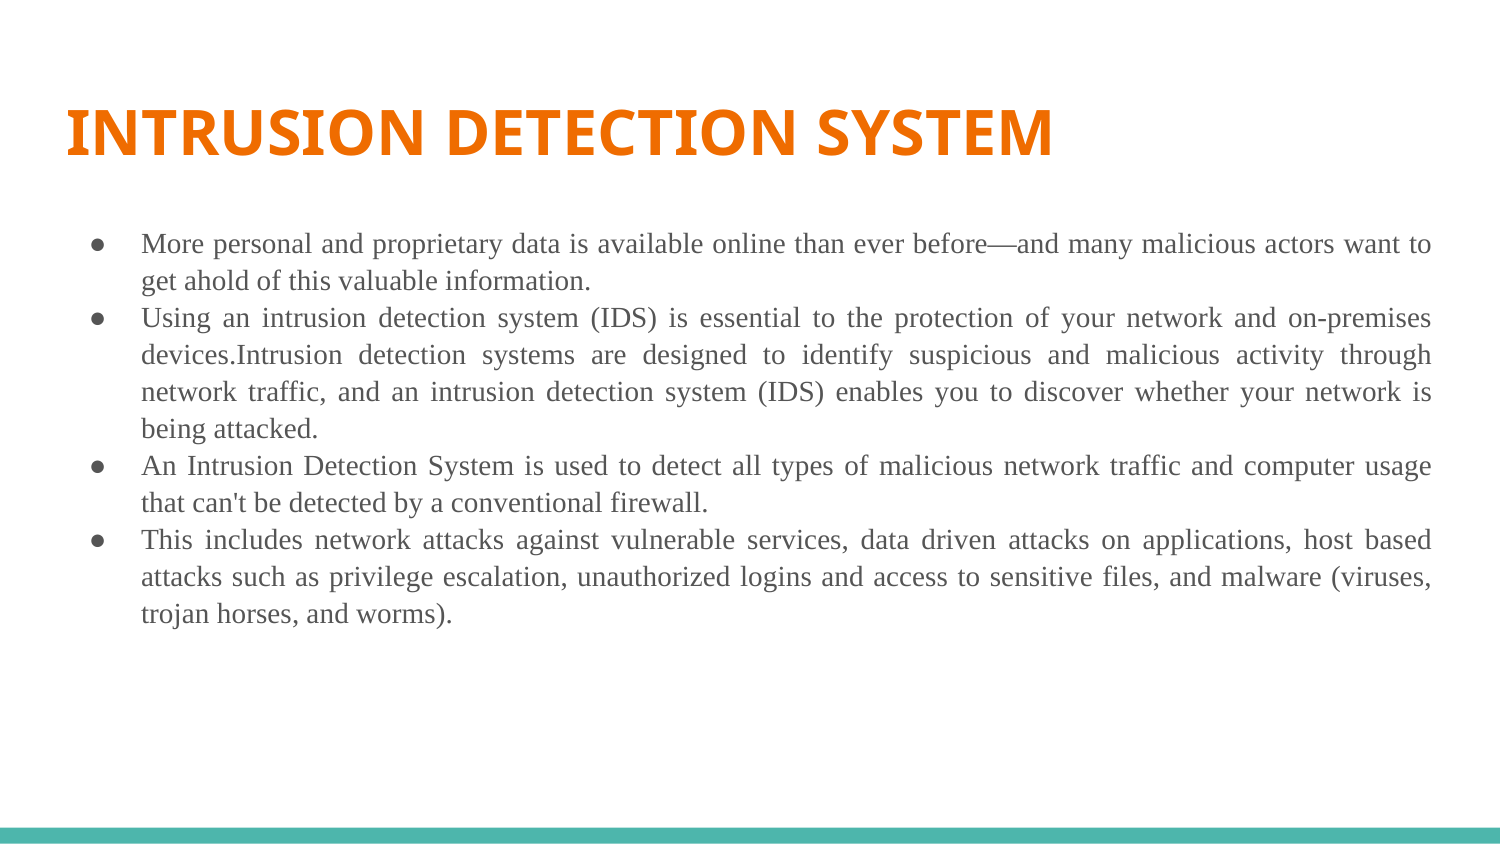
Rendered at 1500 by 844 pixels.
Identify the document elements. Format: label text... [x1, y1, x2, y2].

title INTRUSION DETECTION SYSTEM [51, 72, 1449, 189]
list More personal and proprietary data is available online than ever before—and many malicious actors want to get ahold of this valuable information. Using an intrusion detection system (IDS) is essential to the protection of your network and on-premises devices.Intrusion detection systems are designed to identify suspicious and malicious activity through network traffic, and an intrusion detection system (IDS) enables you to discover whether your network is being attacked. An Intrusion Detection System is used to detect all types of malicious network traffic and computer usage that can't be detected by a conventional firewall. This includes network attacks against vulnerable services, data driven attacks on applications, host based attacks such as privilege escalation, unauthorized logins and access to sensitive files, and malware (viruses, trojan horses, and worms). [51, 207, 1449, 750]
